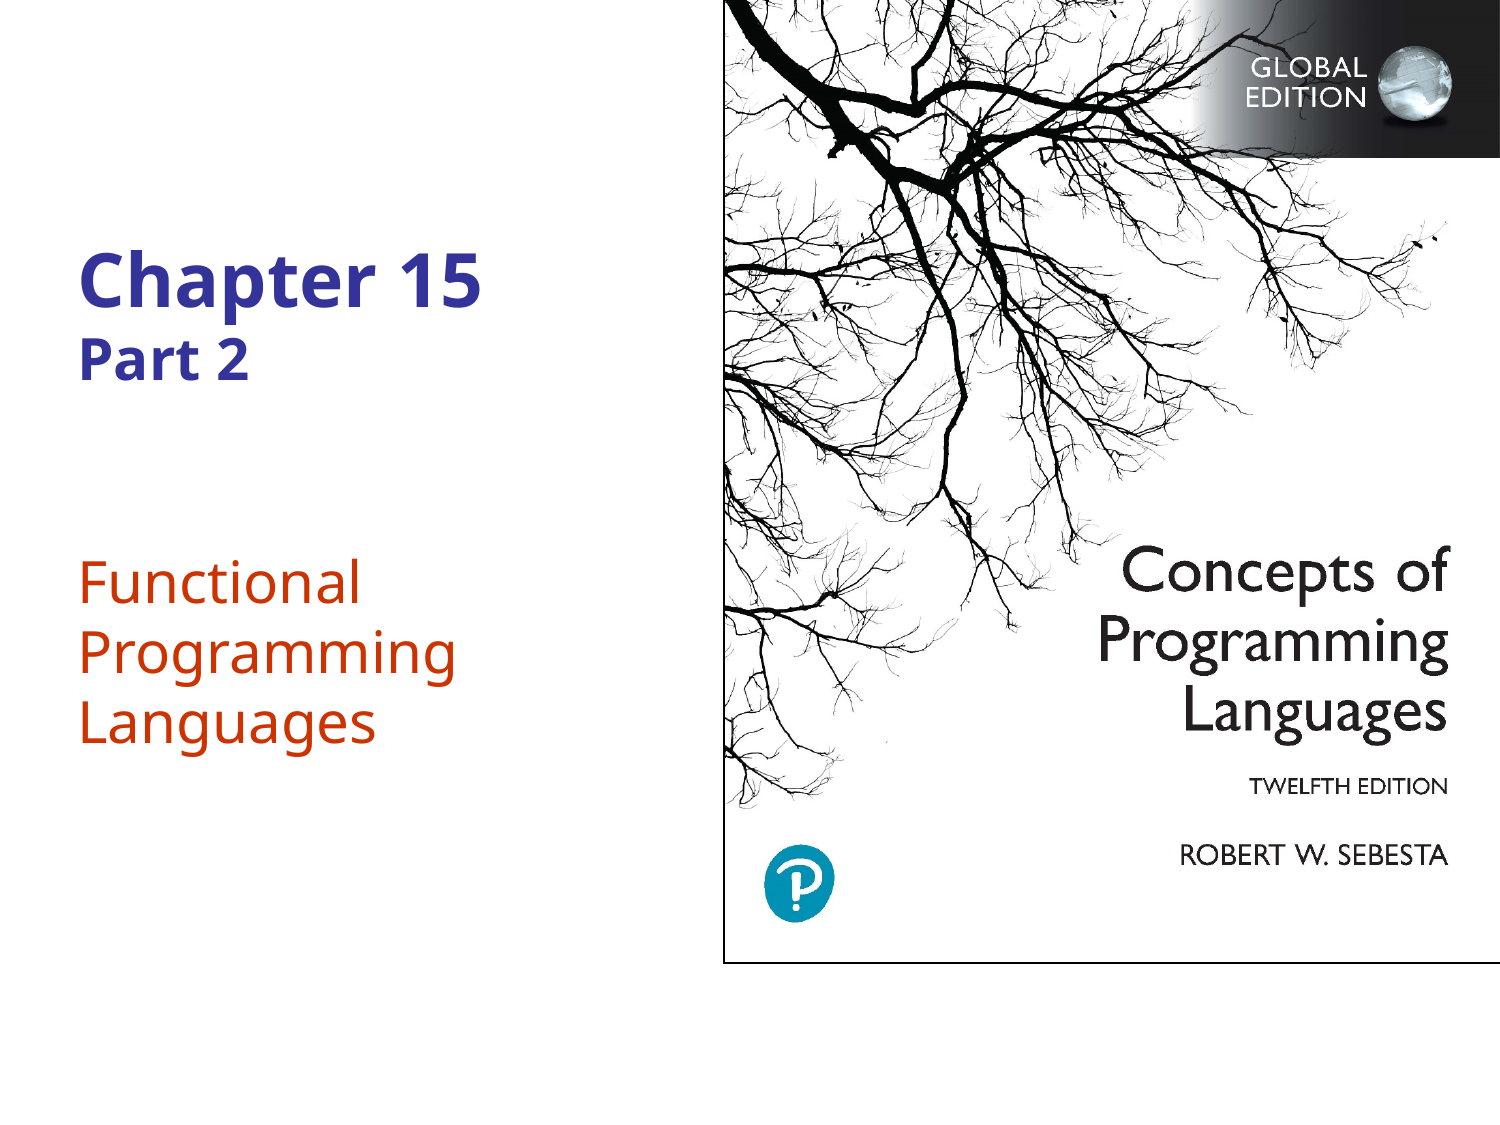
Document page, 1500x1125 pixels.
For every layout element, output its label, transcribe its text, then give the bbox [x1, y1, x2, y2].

picture [724, 0, 1500, 963]
subtitle Functional Programming Languages [62, 537, 663, 825]
title Chapter 15 Part 2 [62, 224, 663, 413]
